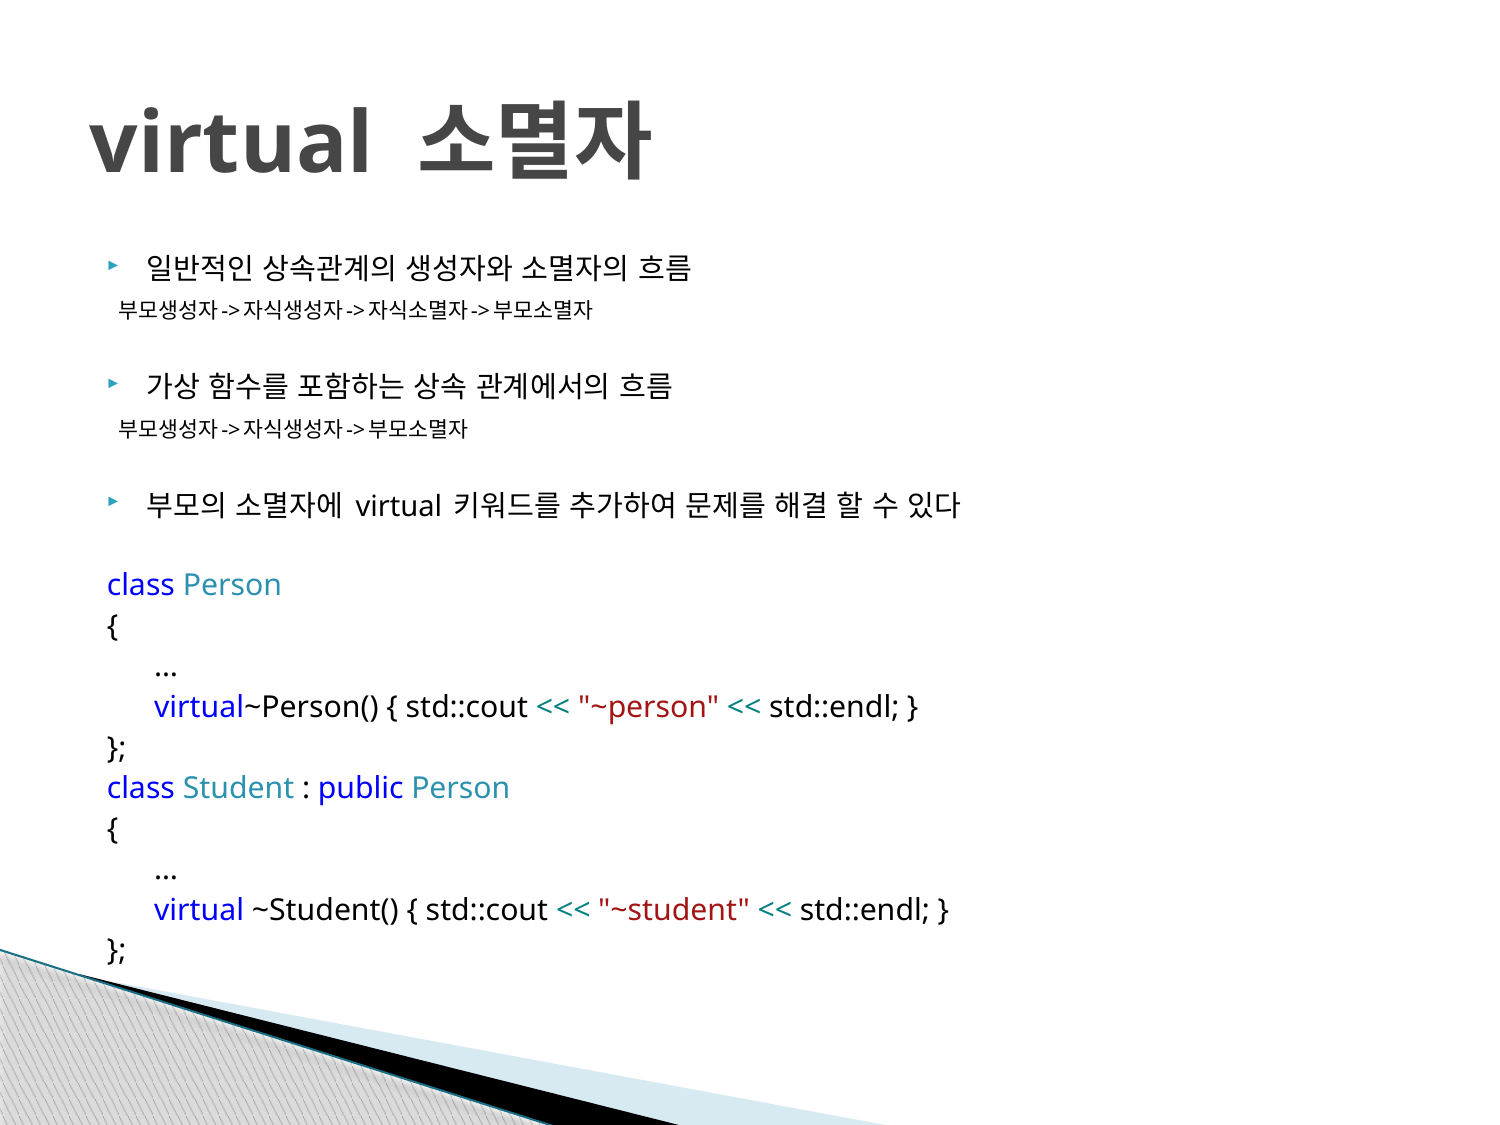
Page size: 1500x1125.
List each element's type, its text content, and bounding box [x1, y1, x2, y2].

list 일반적인 상속관계의 생성자와 소멸자의 흐름 부모생성자->자식생성자->자식소멸자->부모소멸자 가상 함수를 포함하는 상속 관계에서의 흐름 부모생성자->자식생성자->부모소멸자 부모의 소멸자에 virtual 키워드를 추가하여 문제를 해결 할 수 있다 class Person { … virtual~Person() { std::cout << "~person" << std::endl; } }; class Student : public Person { … virtual ~Student() { std::cout << "~student" << std::endl; } }; [75, 243, 1425, 986]
title virtual 소멸자 [75, 45, 1425, 233]
